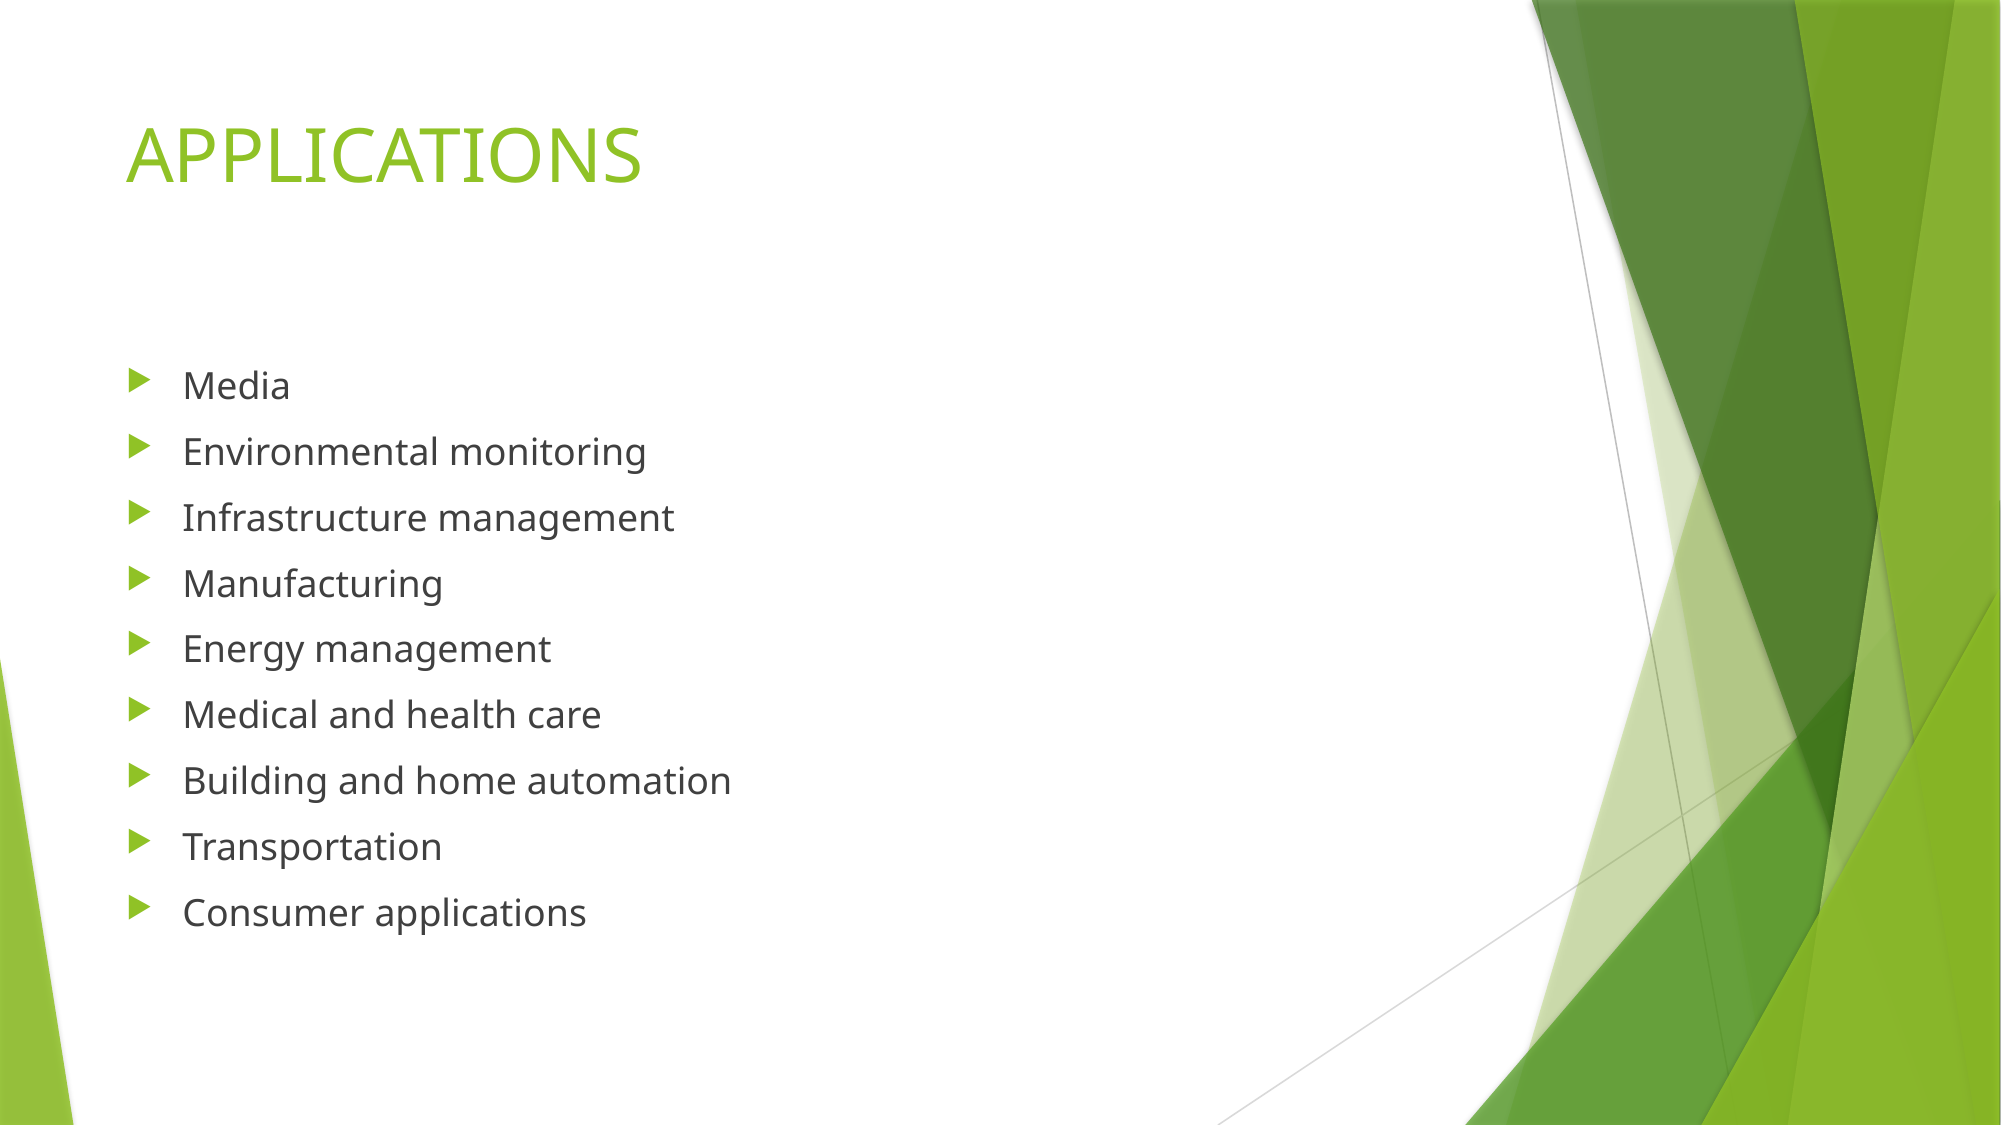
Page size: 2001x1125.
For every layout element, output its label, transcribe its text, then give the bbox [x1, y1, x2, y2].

title APPLICATIONS [111, 99, 1522, 317]
list Media Environmental monitoring Infrastructure management Manufacturing Energy management Medical and health care Building and home automation Transportation Consumer applications [111, 354, 1522, 992]
